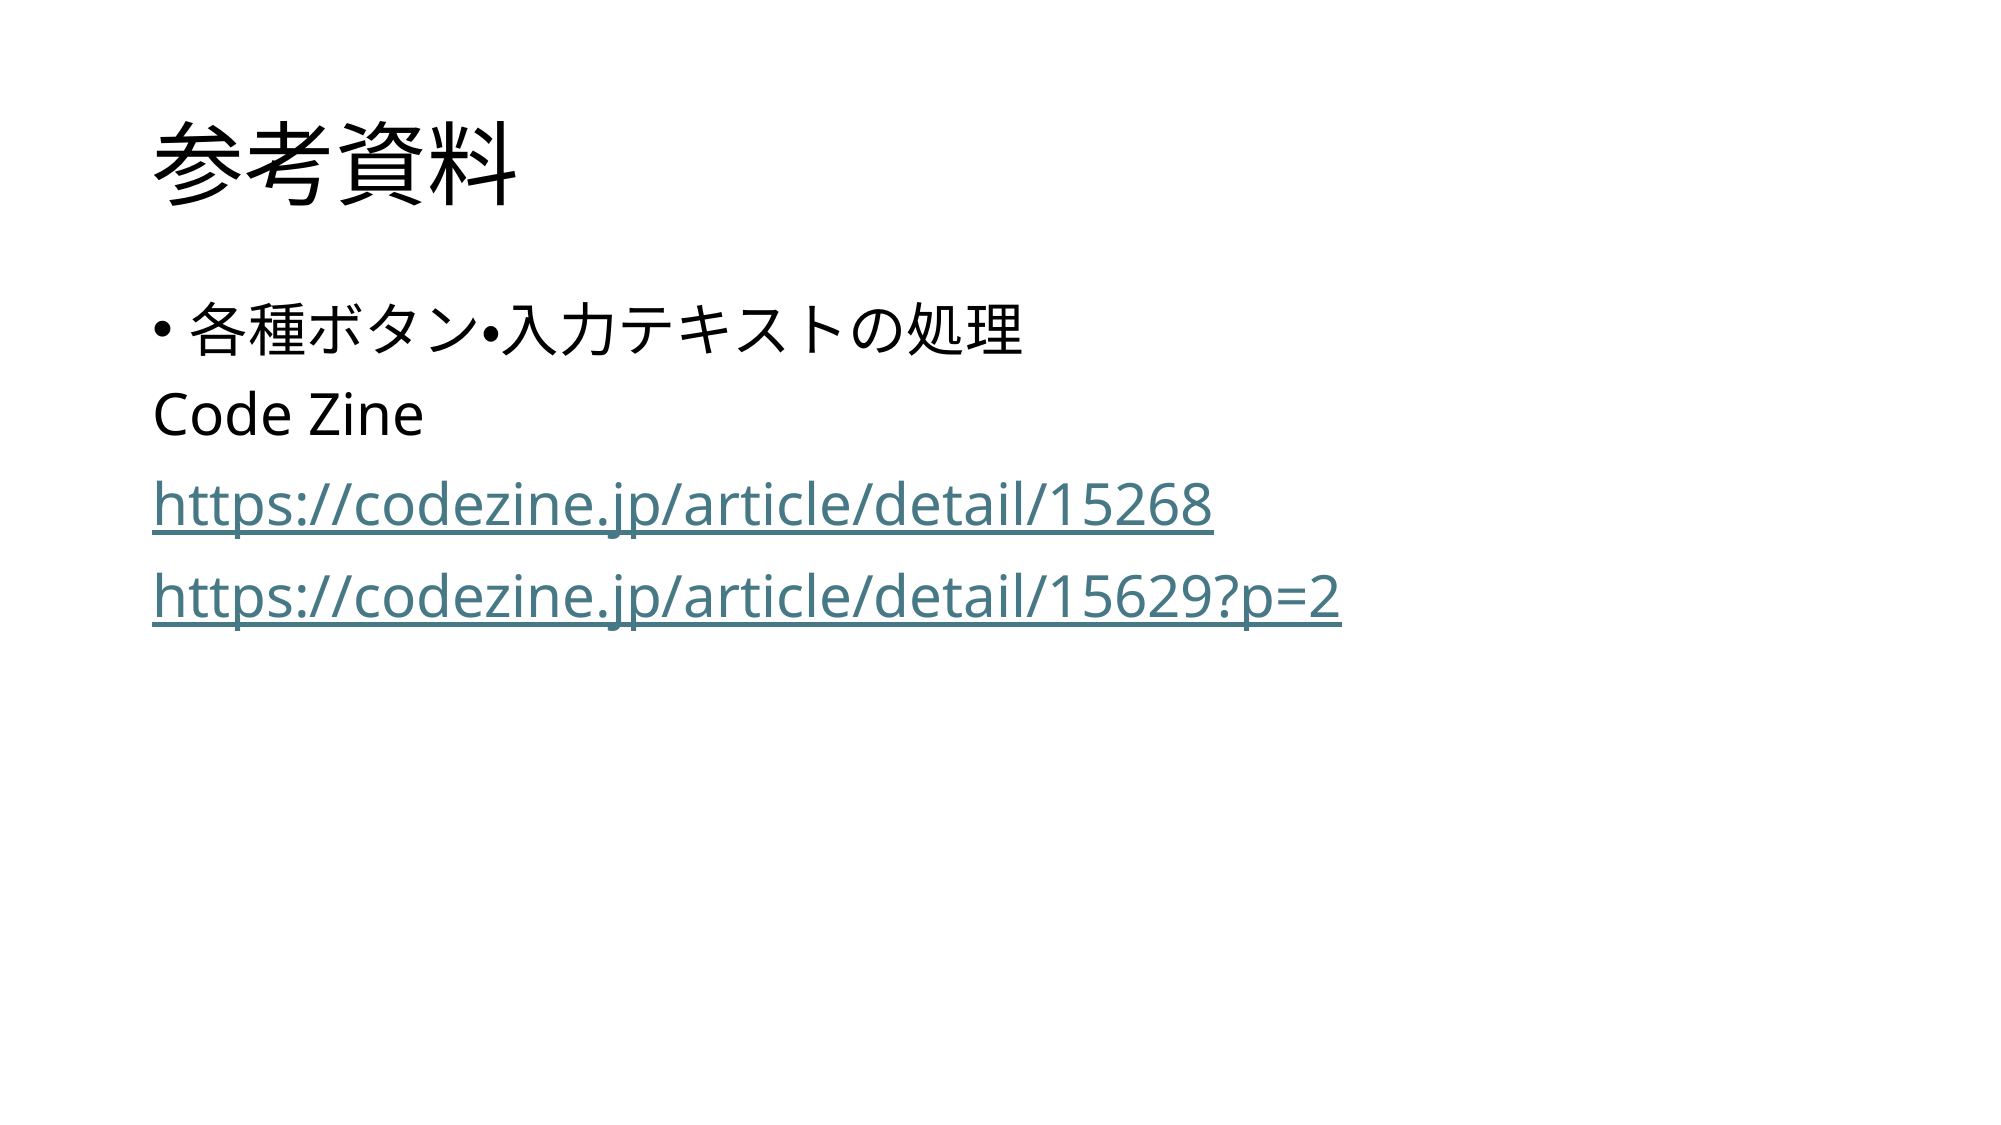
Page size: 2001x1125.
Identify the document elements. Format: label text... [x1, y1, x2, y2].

list 各種ボタン・入力テキストの処理 Code Zine https://codezine.jp/article/detail/15268 https://codezine.jp/article/detail/15629?p=2 [137, 293, 1863, 1008]
title 参考資料 [137, 59, 1863, 278]
